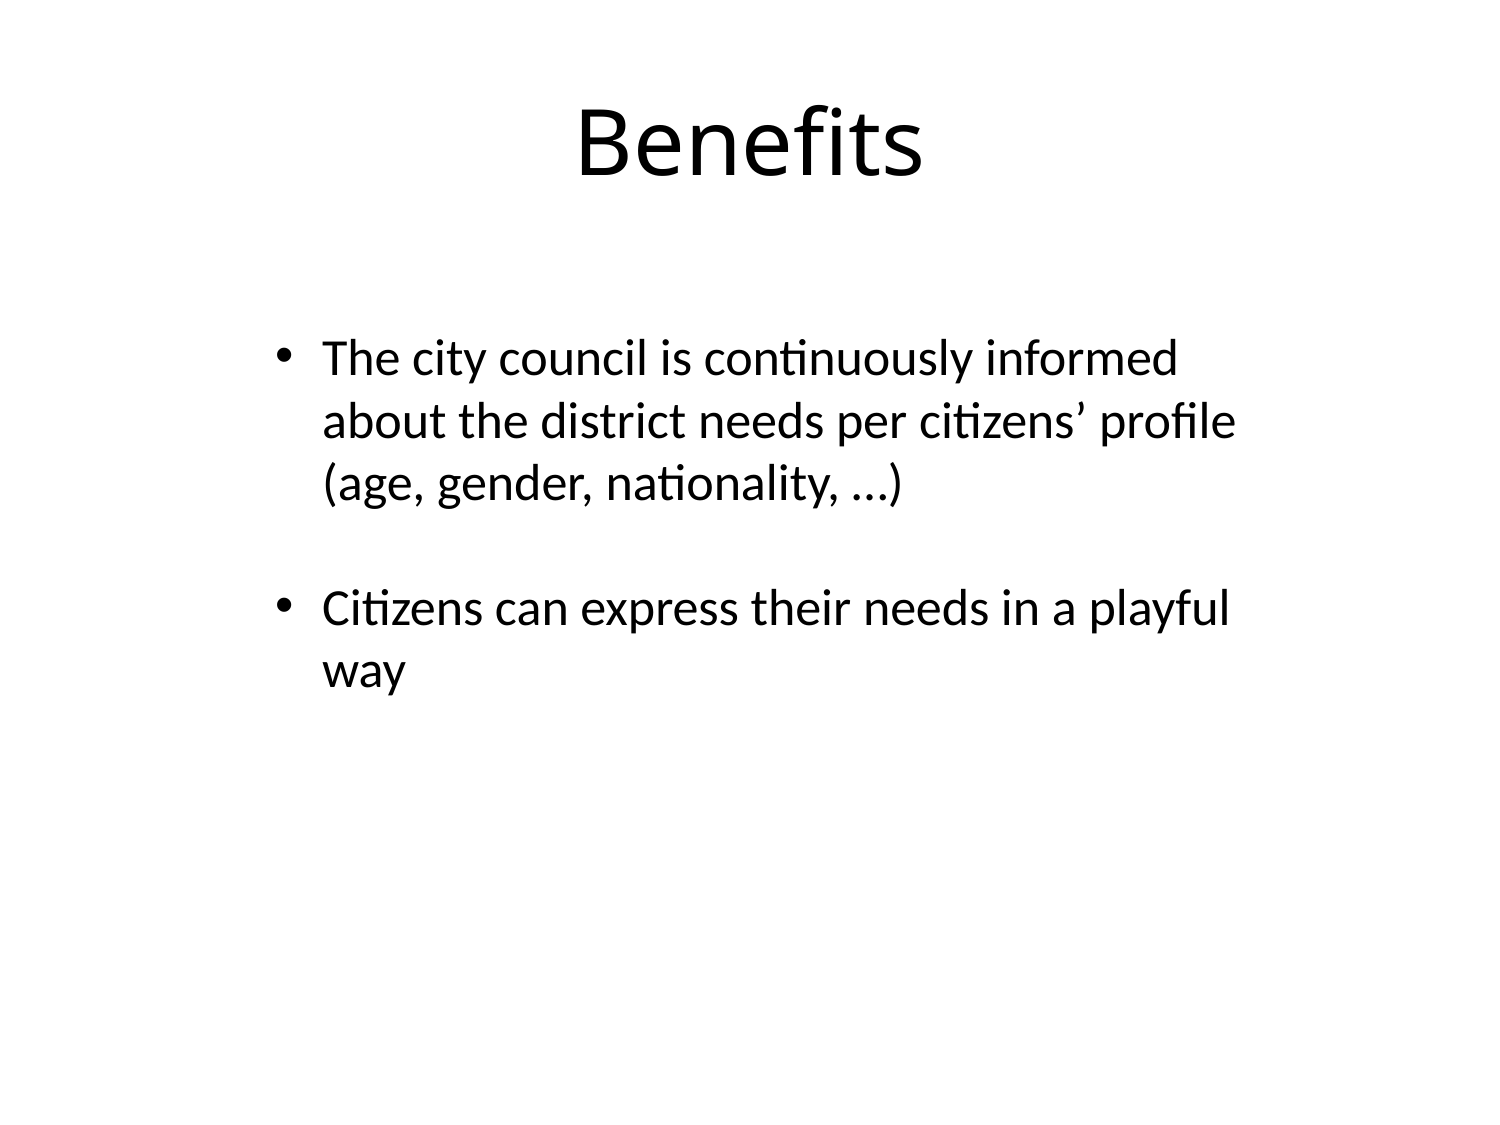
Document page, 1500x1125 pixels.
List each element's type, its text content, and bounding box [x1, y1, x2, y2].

text_box The city council is continuously informed about the district needs per citizens’ profile (age, gender, nationality, …) Citizens can express their needs in a playful way [260, 316, 1296, 831]
title Benefits [75, 45, 1425, 233]
